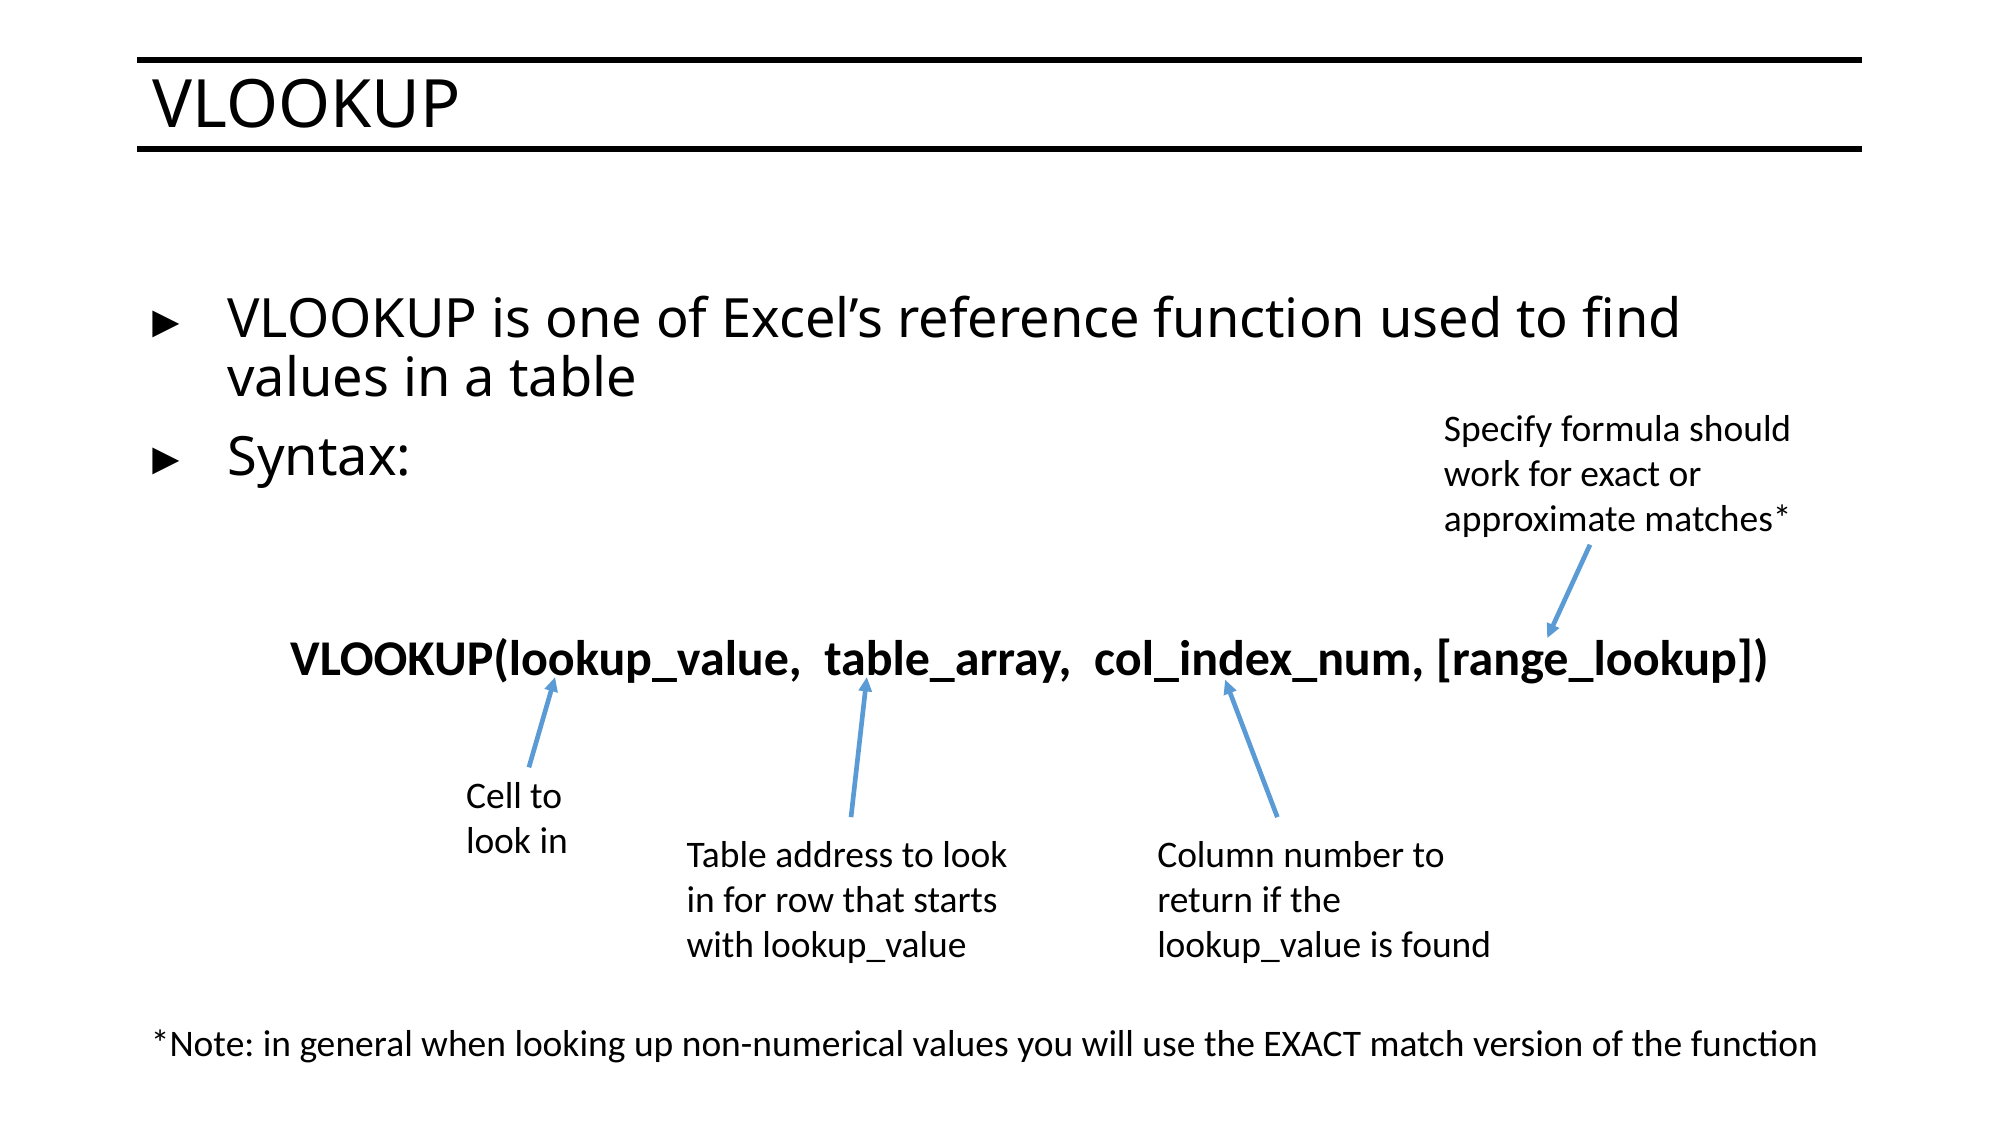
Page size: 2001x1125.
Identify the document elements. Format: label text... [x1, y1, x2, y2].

text_box Cell to look in [451, 764, 633, 869]
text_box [1547, 544, 1590, 638]
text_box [528, 677, 555, 768]
text_box *Note: in general when looking up non-numerical values you will use the EXACT match version of the function [136, 1011, 1836, 1072]
text_box Column number to return if the lookup_value is found [1142, 822, 1537, 973]
text_box Table address to look in for row that starts with lookup_value [671, 822, 1031, 973]
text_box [1225, 679, 1278, 818]
list VLOOKUP is one of Excel’s reference function used to find values in a table Syntax: [137, 283, 1863, 998]
text_box VLOOKUP(lookup_value, table_array, col_index_num, [range_lookup]) [275, 618, 1785, 694]
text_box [851, 677, 867, 818]
text_box Specify formula should work for exact or approximate matches* [1429, 397, 1840, 547]
title VLOOKUP [137, 63, 1863, 152]
